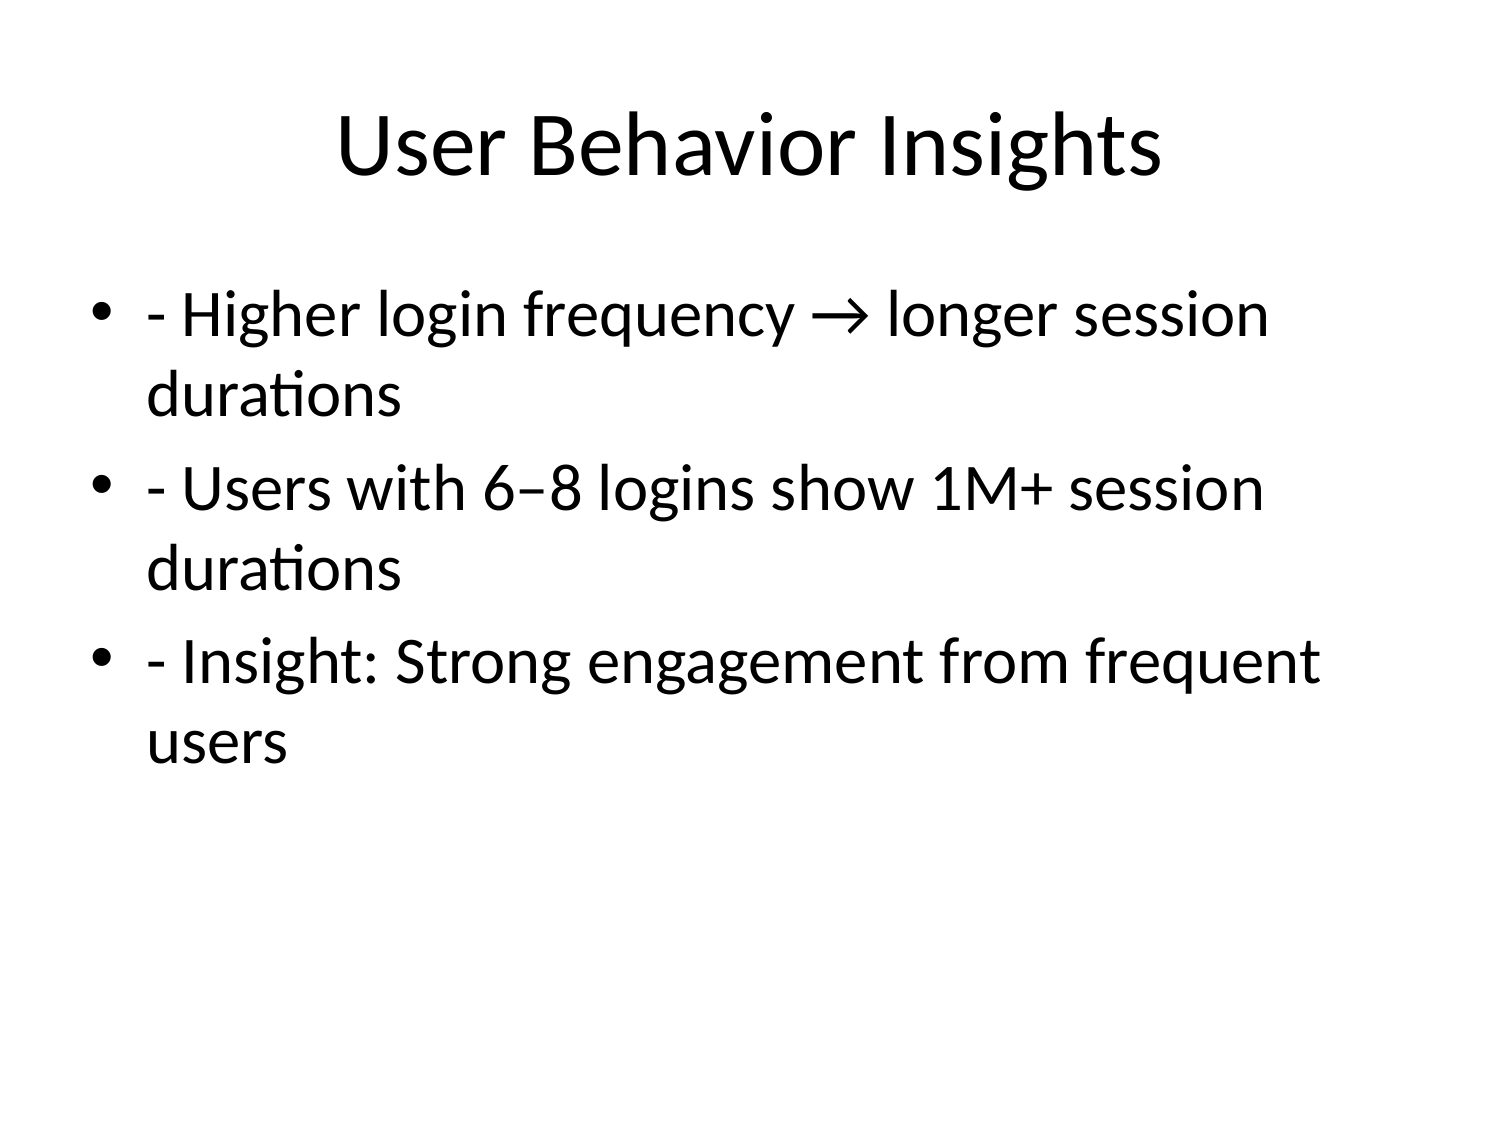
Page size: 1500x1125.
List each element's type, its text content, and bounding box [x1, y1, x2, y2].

list - Higher login frequency → longer session durations - Users with 6–8 logins show 1M+ session durations - Insight: Strong engagement from frequent users [75, 262, 1425, 1005]
title User Behavior Insights [75, 45, 1425, 233]
